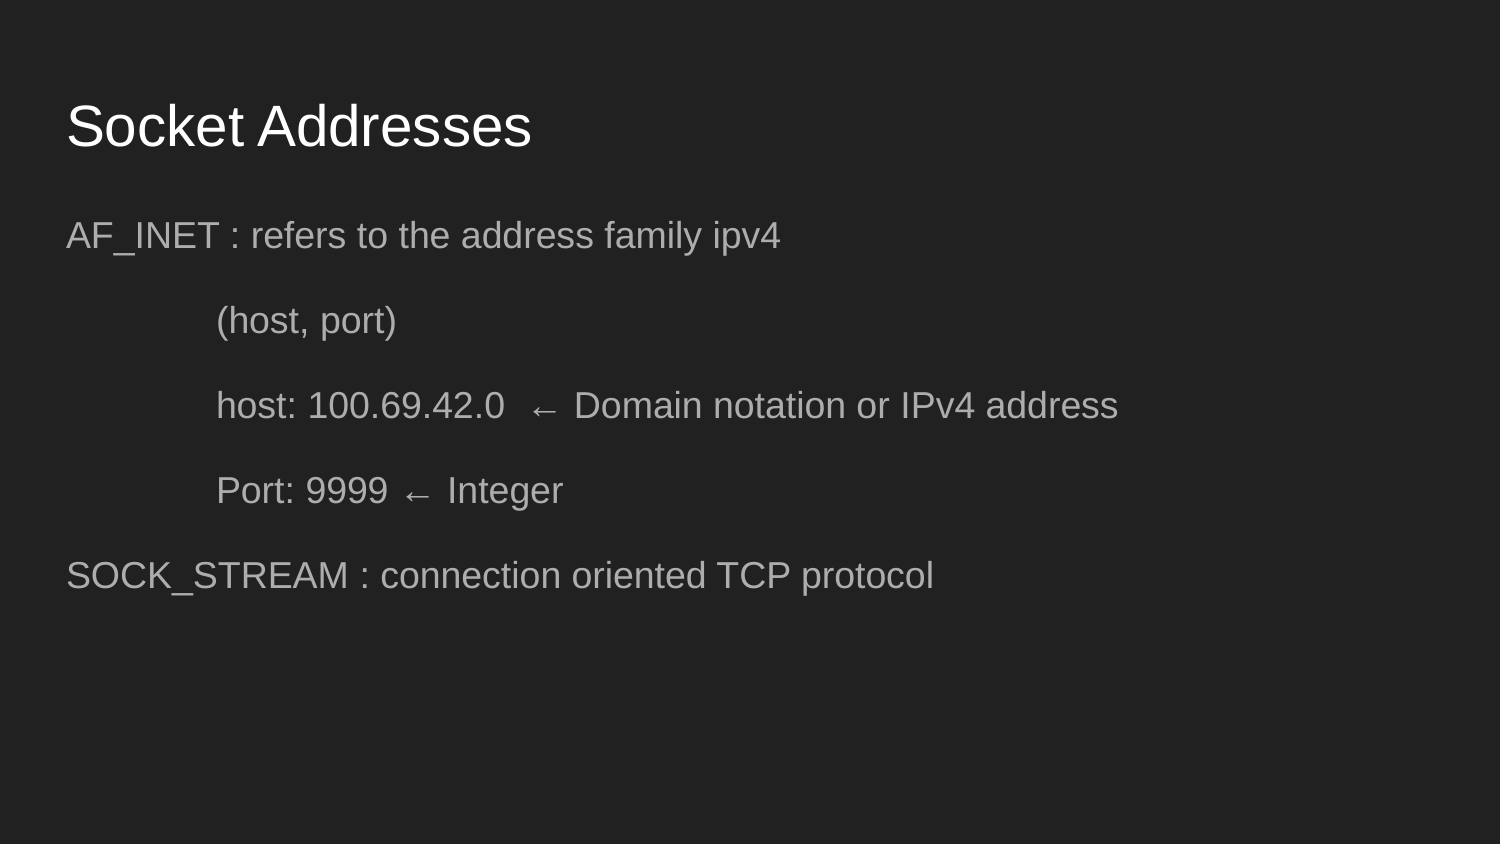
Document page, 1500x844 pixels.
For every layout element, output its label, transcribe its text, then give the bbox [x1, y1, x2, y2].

title Socket Addresses [51, 72, 1449, 167]
list AF_INET : refers to the address family ipv4 (host, port) host: 100.69.42.0 ← Domain notation or IPv4 address Port: 9999 ← Integer SOCK_STREAM : connection oriented TCP protocol [51, 189, 1449, 750]
